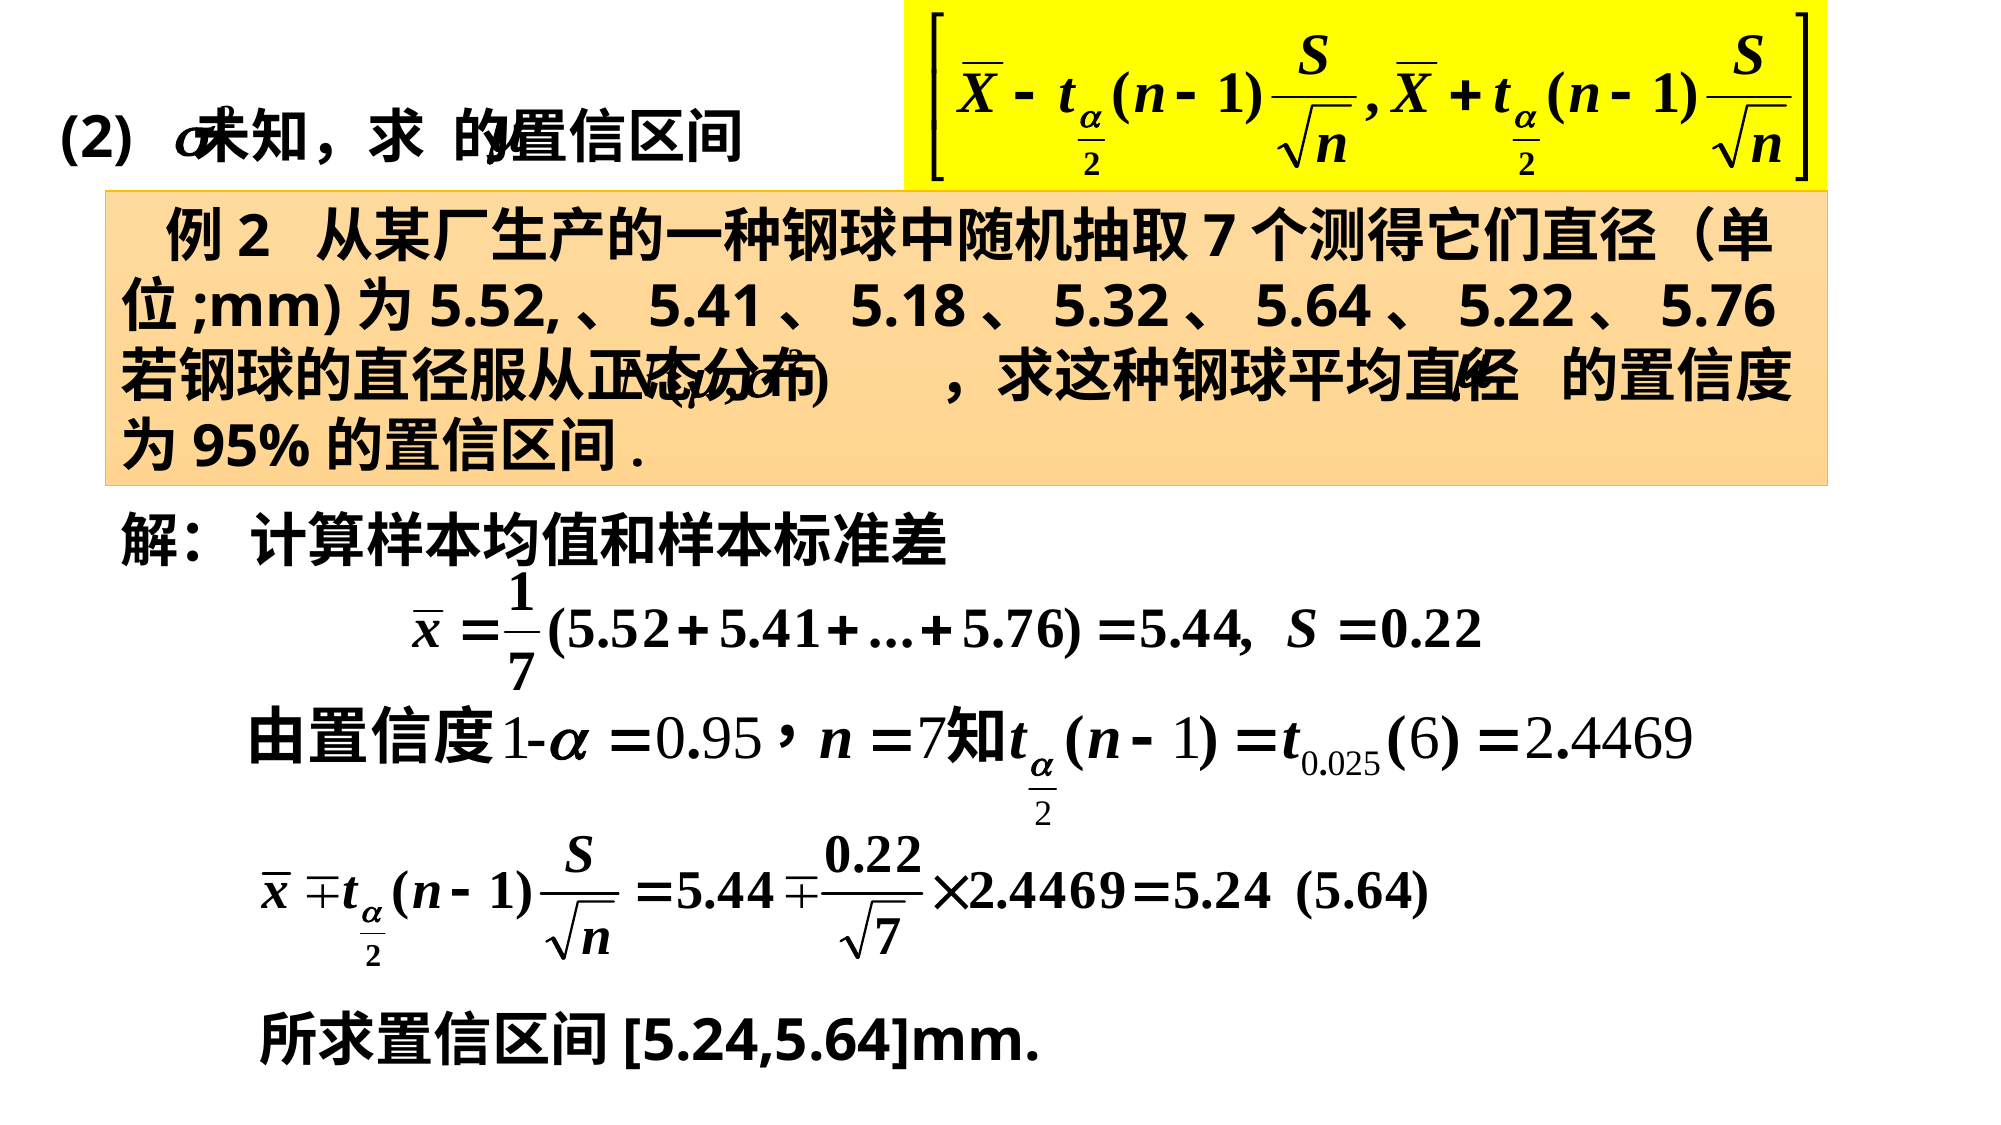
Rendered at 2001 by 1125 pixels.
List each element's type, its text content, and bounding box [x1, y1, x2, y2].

text_box 解： 计算样本均值和样本标准差 [105, 495, 1018, 581]
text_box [244, 696, 1706, 837]
text_box 所求置信区间[5.24,5.64]mm. [244, 995, 1118, 1080]
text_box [1439, 340, 1509, 416]
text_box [366, 552, 1488, 696]
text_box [475, 107, 540, 178]
text_box 例2 从某厂生产的一种钢球中随机抽取7个测得它们直径（单位;mm)为5.52,、5.41、5.18、5.32、5.64、5.22、5.76若钢球的直径服从正态分布 ，求这种钢球平均直径 的置信度为95%的置信区间. [105, 190, 1828, 486]
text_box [605, 335, 842, 421]
text_box (2) 未知，求 的置信区间 [45, 92, 903, 177]
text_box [244, 817, 1440, 977]
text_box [167, 91, 245, 170]
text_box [903, 0, 1828, 191]
